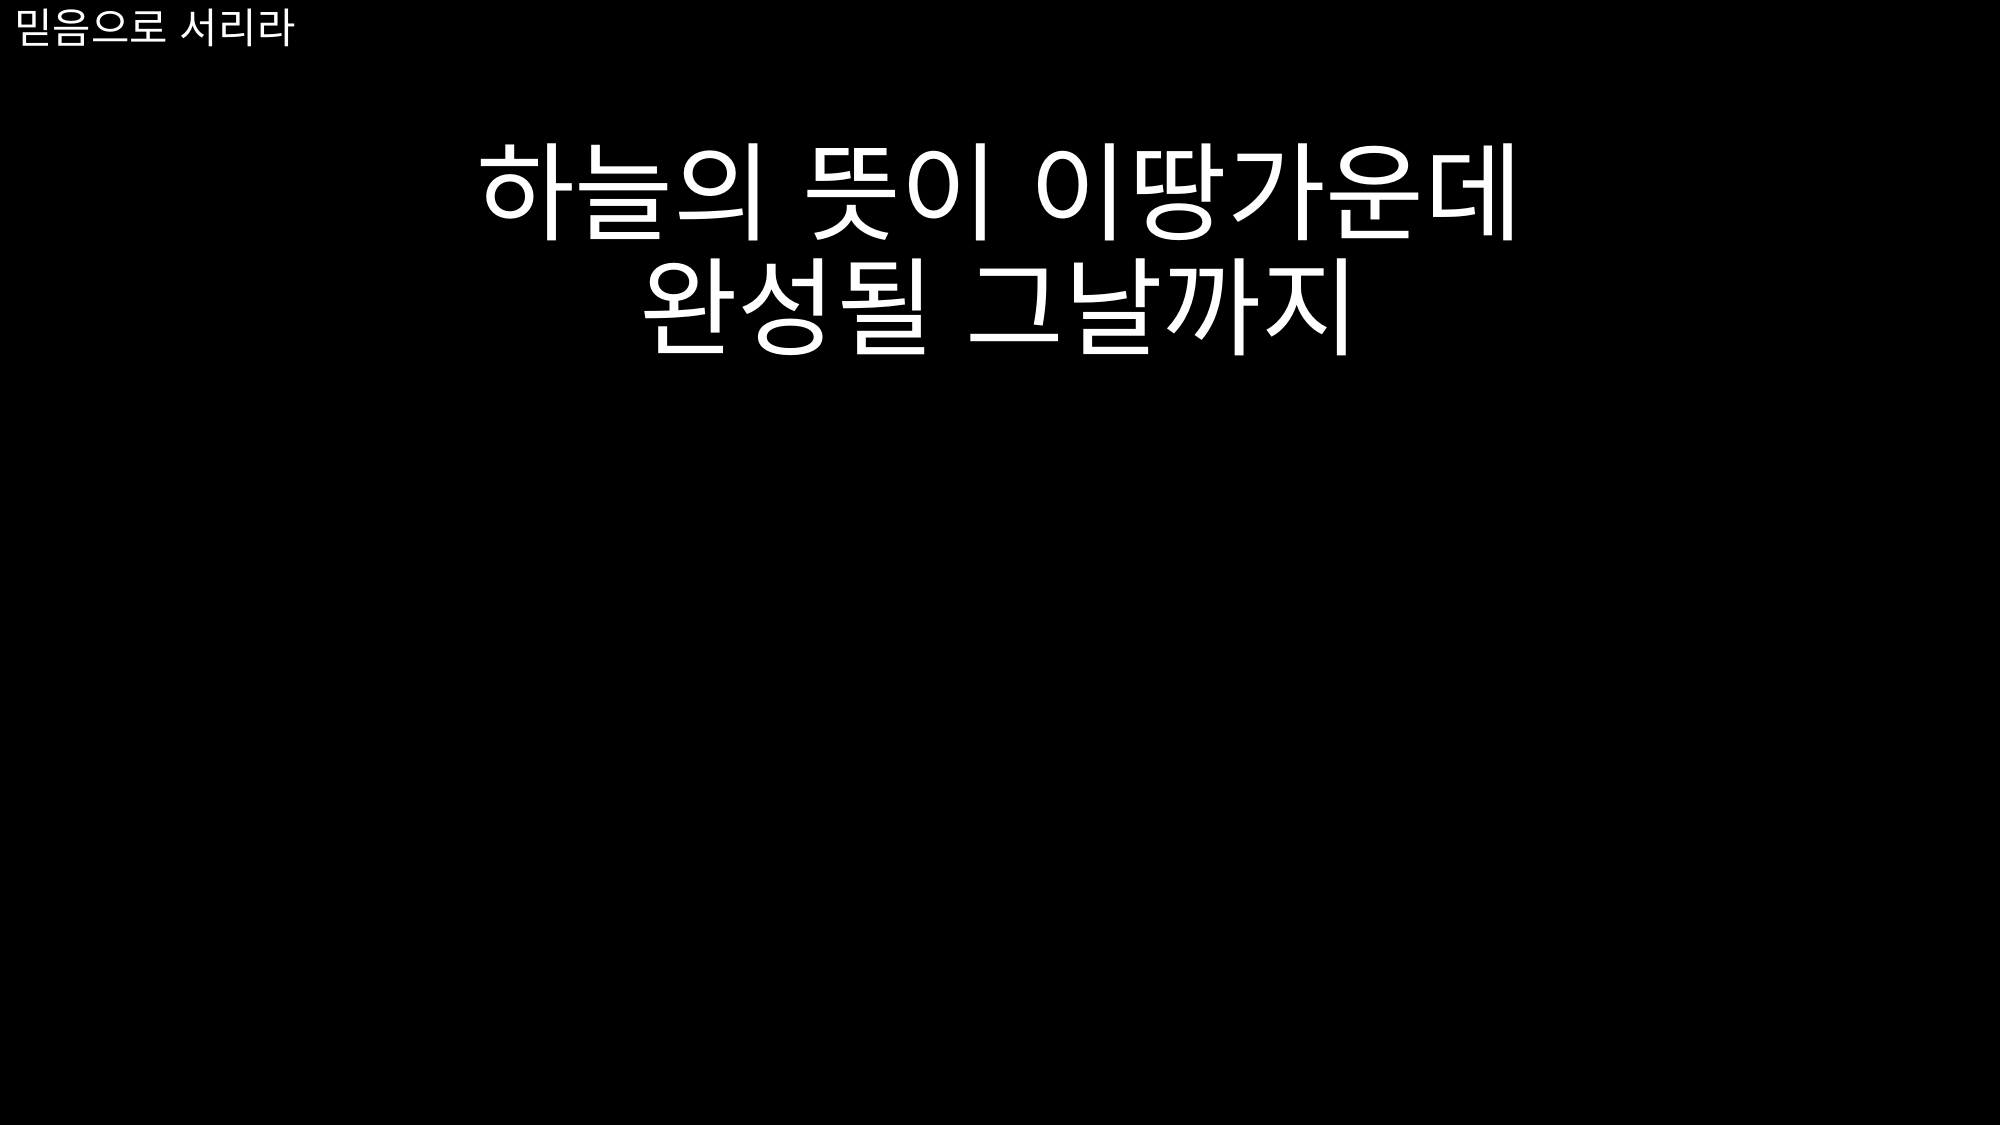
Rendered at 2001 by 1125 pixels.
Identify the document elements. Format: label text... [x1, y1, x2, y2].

subtitle 하늘의 뜻이 이땅가운데 완성될 그날까지 [0, 3, 2000, 781]
